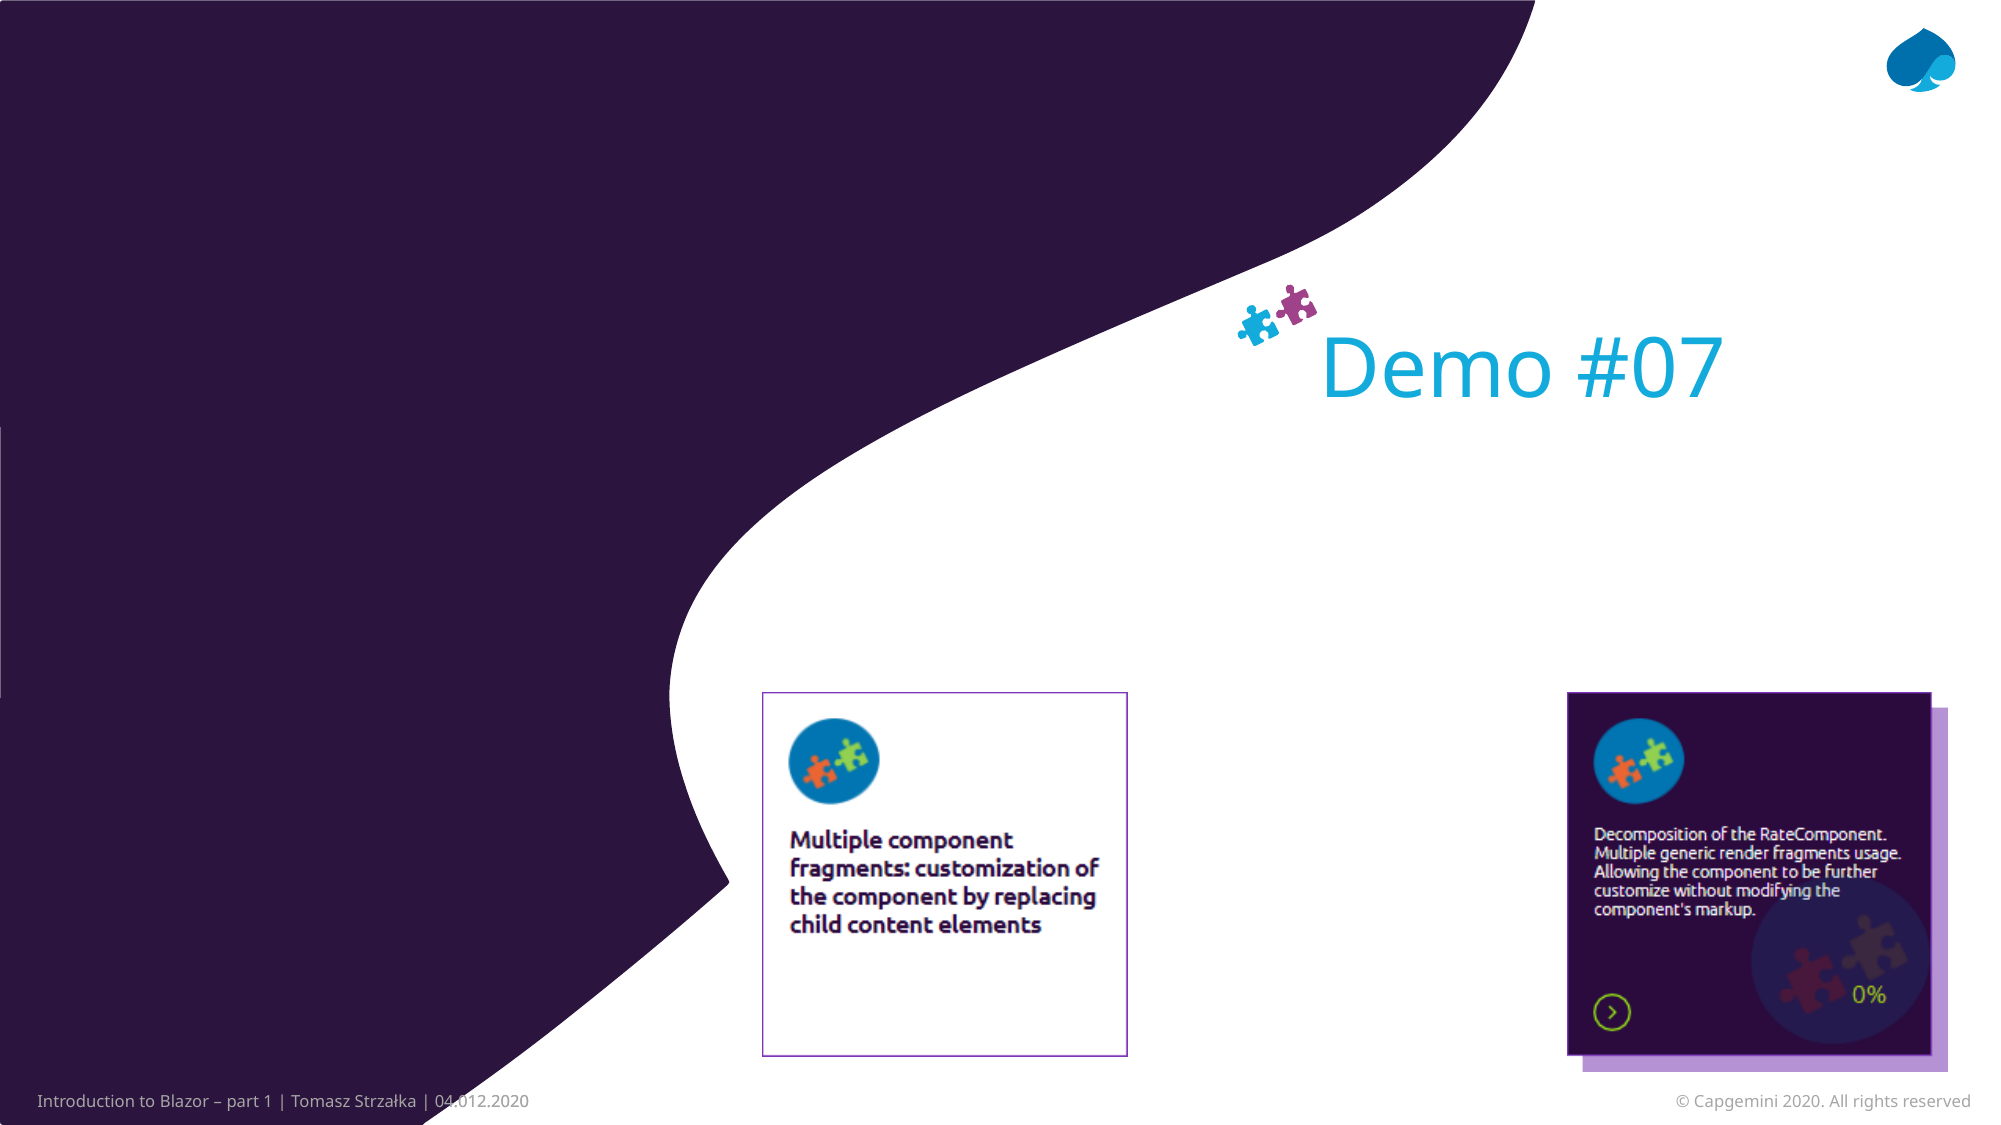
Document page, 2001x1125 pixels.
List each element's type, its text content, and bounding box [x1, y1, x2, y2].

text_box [1232, 294, 1314, 335]
title Demo #07 [1153, 219, 1892, 521]
picture [762, 692, 1128, 1057]
picture [1567, 692, 1948, 1073]
